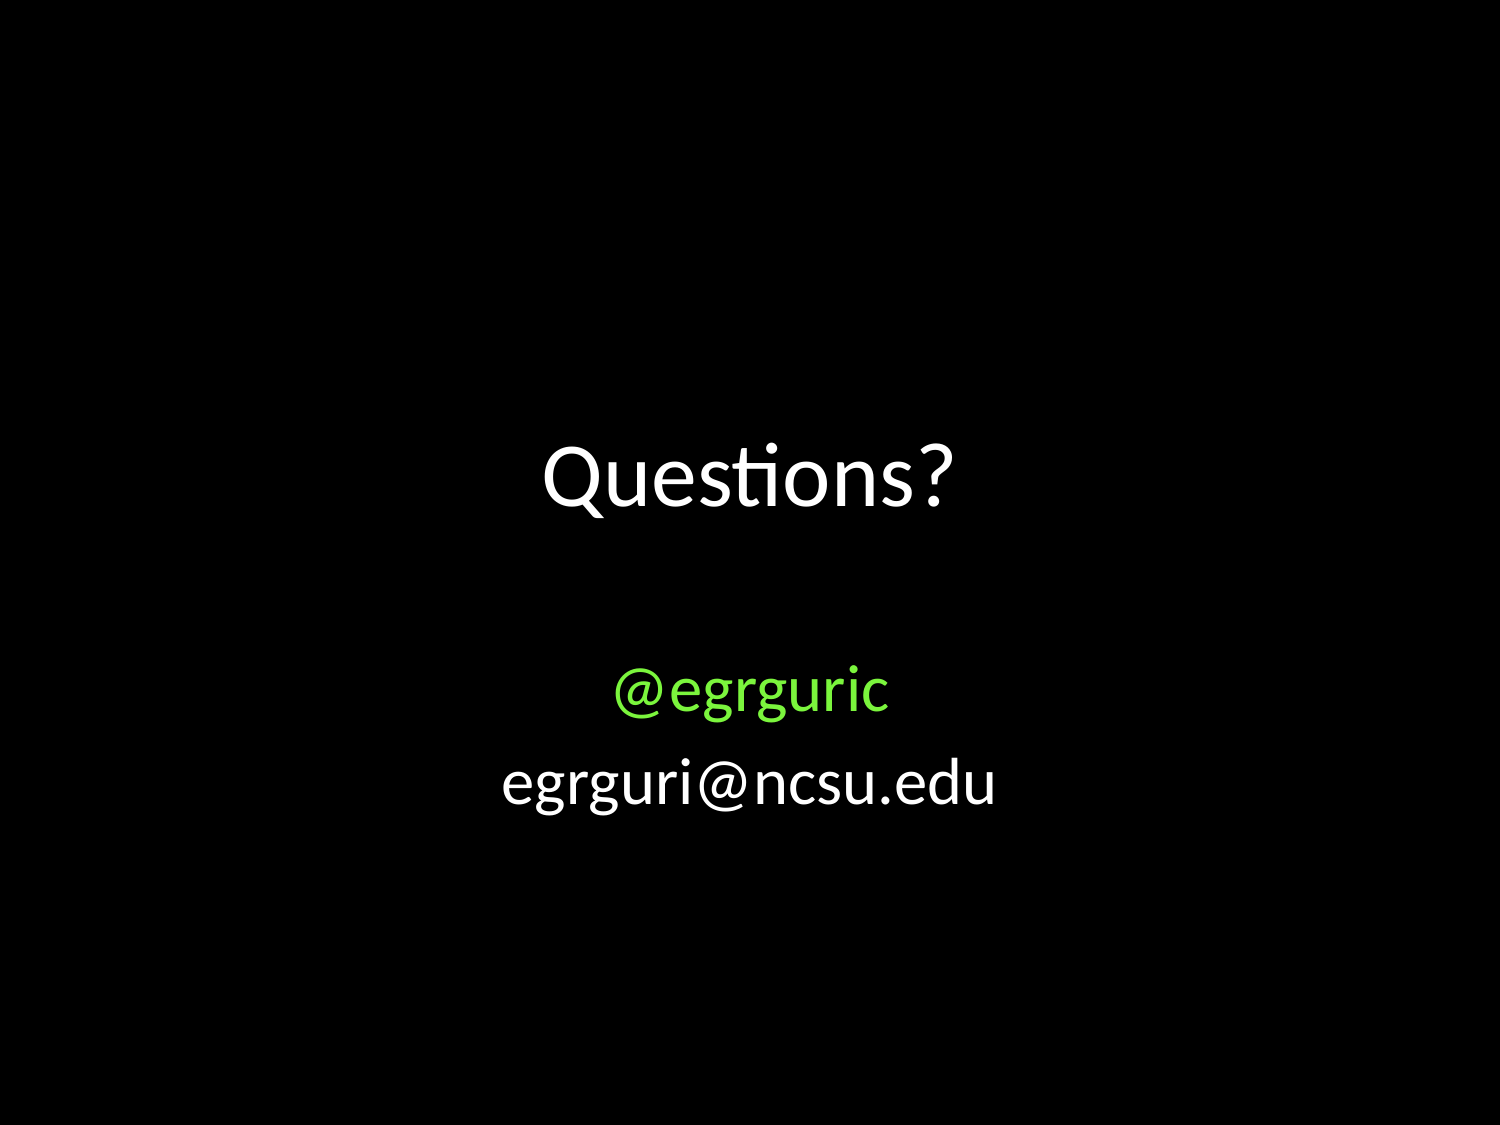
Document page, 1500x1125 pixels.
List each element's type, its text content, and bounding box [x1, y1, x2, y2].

subtitle @egrguric egrguri@ncsu.edu [225, 637, 1275, 925]
title Questions? [112, 349, 1388, 591]
